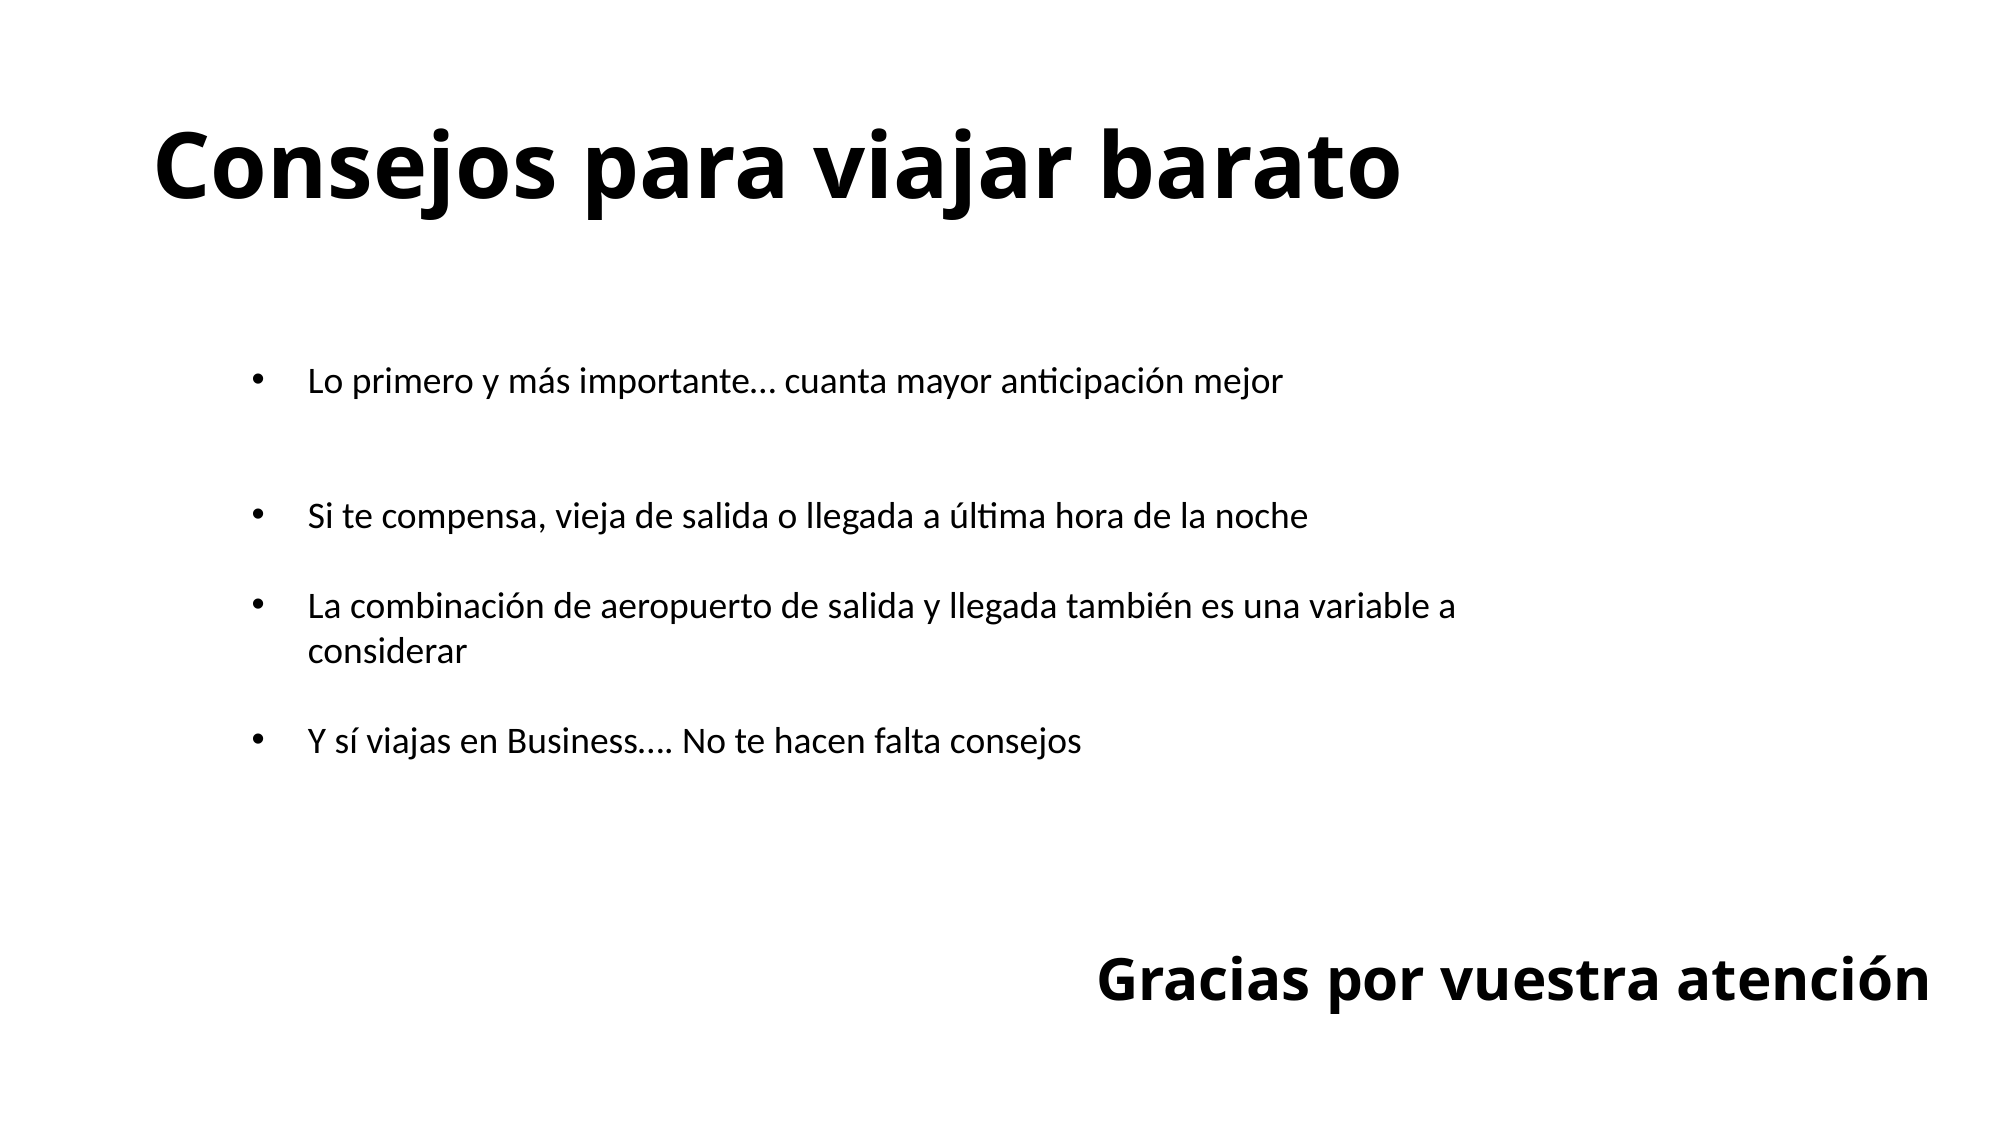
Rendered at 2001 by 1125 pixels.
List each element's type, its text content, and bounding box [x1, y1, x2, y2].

text_box Gracias por vuestra atención [760, 873, 1947, 1091]
title Consejos para viajar barato [137, 59, 1863, 278]
text_box Lo primero y más importante… cuanta mayor anticipación mejor Si te compensa, vieja de salida o llegada a última hora de la noche La combinación de aeropuerto de salida y llegada también es una variable a considerar Y sí viajas en Business…. No te hacen falta consejos [236, 348, 1479, 813]
